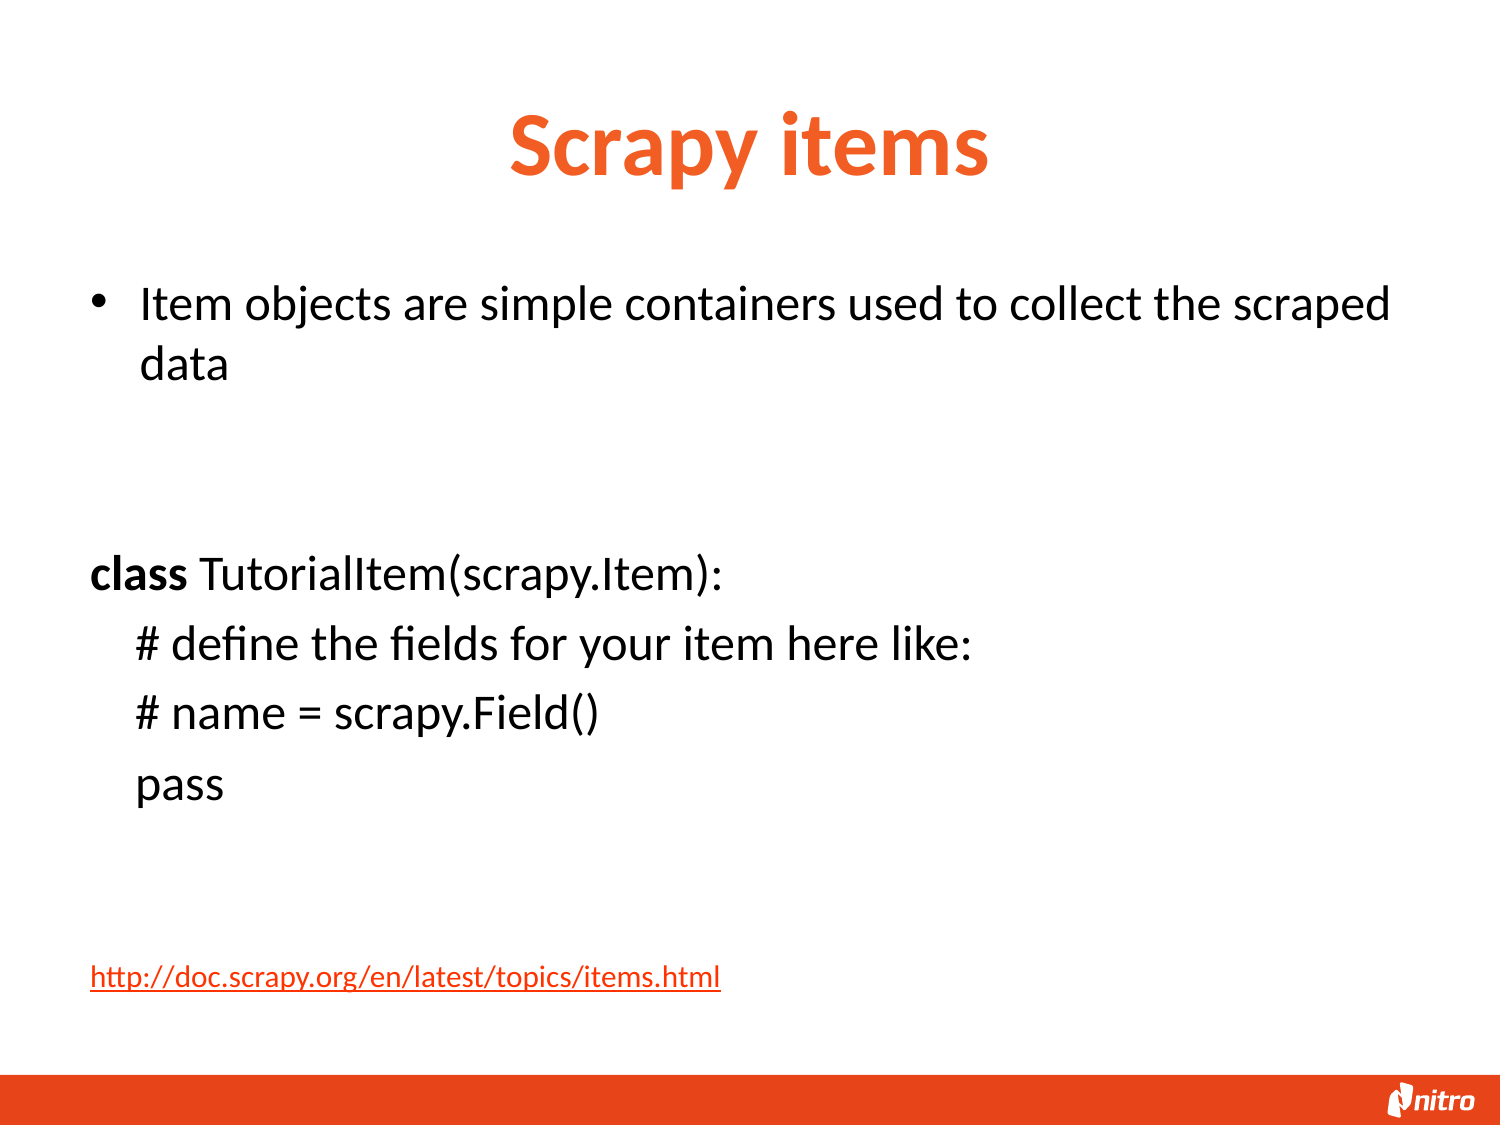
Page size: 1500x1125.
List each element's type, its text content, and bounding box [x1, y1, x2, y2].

title Scrapy items [75, 45, 1425, 233]
list Item objects are simple containers used to collect the scraped data class TutorialItem(scrapy.Item): # define the fields for your item here like: # name = scrapy.Field() pass http://doc.scrapy.org/en/latest/topics/items.html [75, 262, 1425, 1005]
